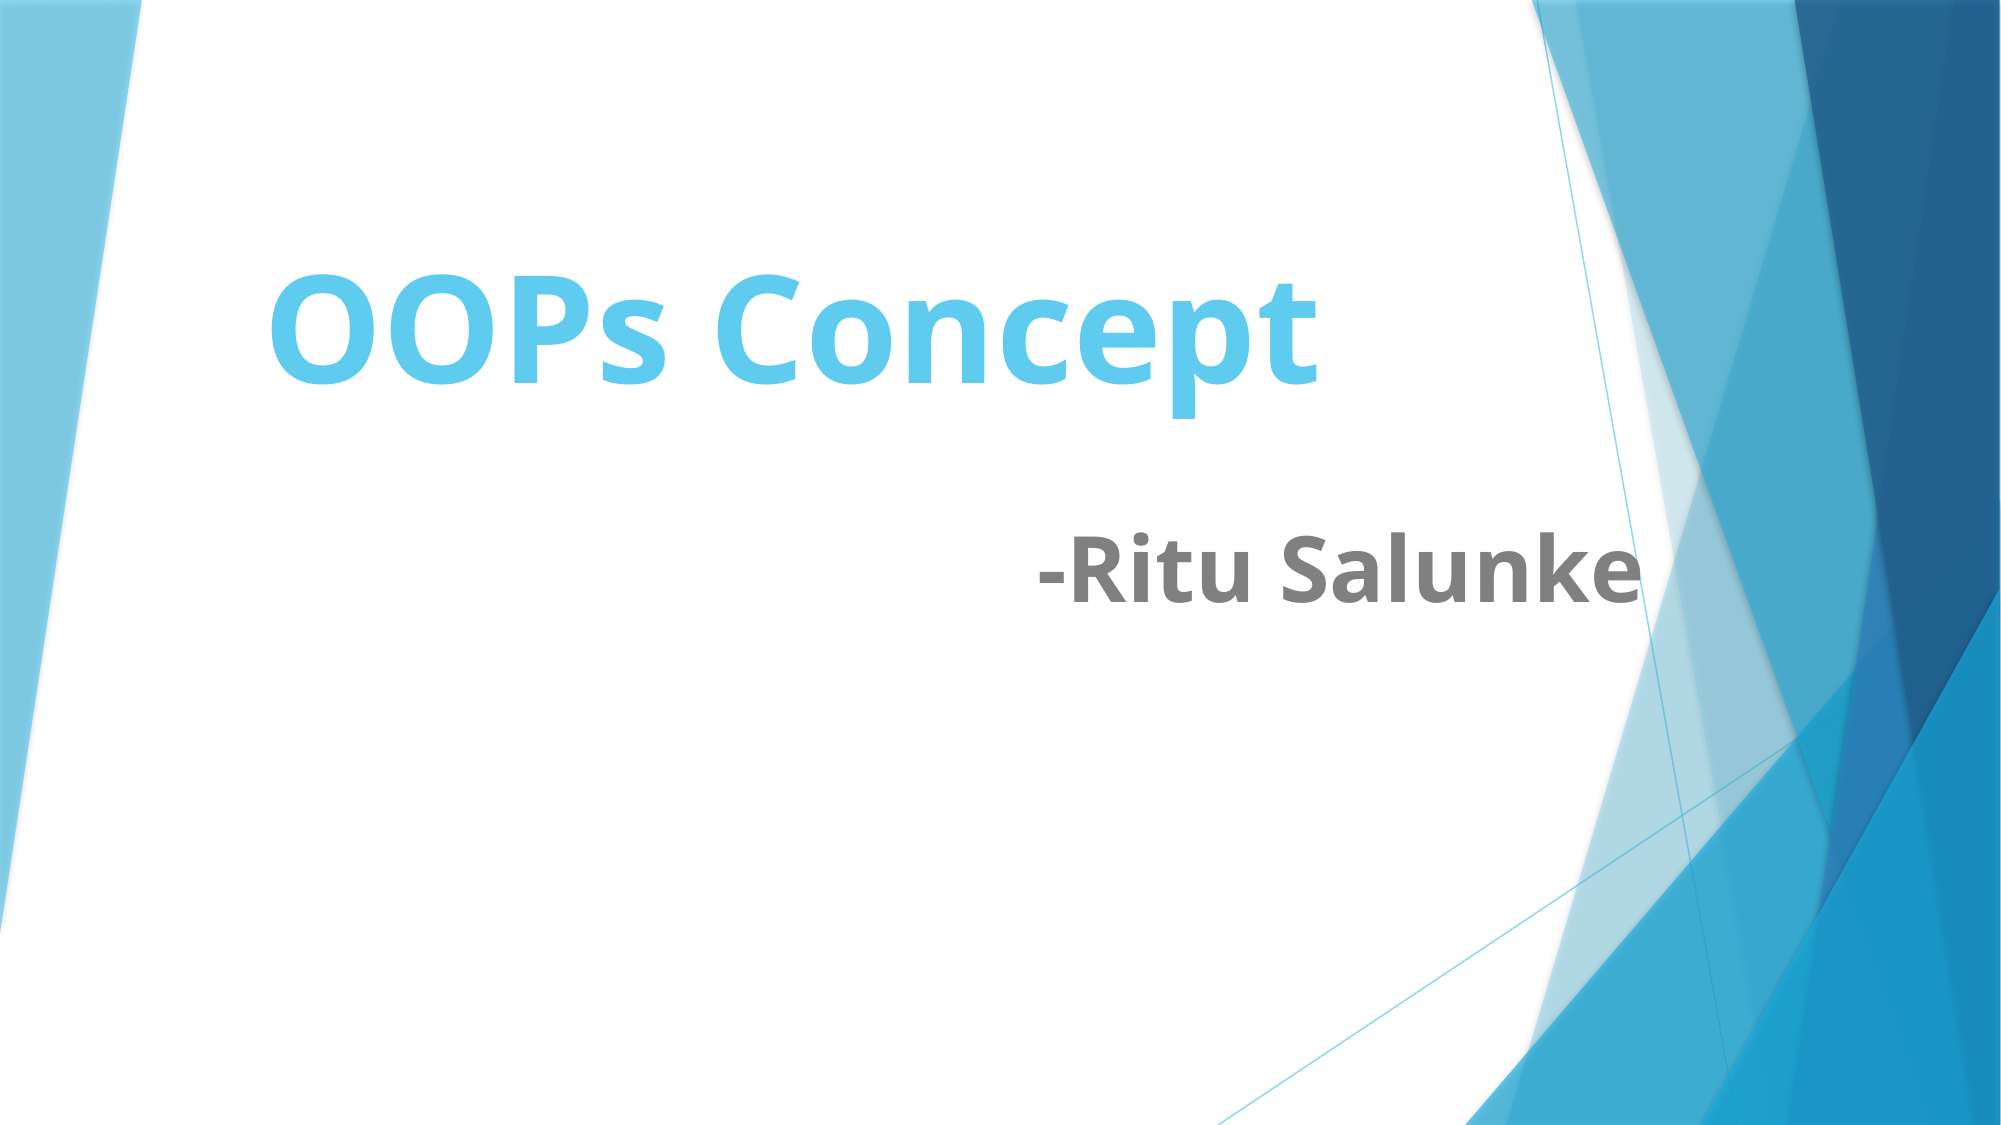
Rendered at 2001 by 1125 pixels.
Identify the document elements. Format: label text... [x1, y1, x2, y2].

title OOPs Concept [63, 150, 1338, 421]
subtitle -Ritu Salunke [385, 503, 1660, 684]
